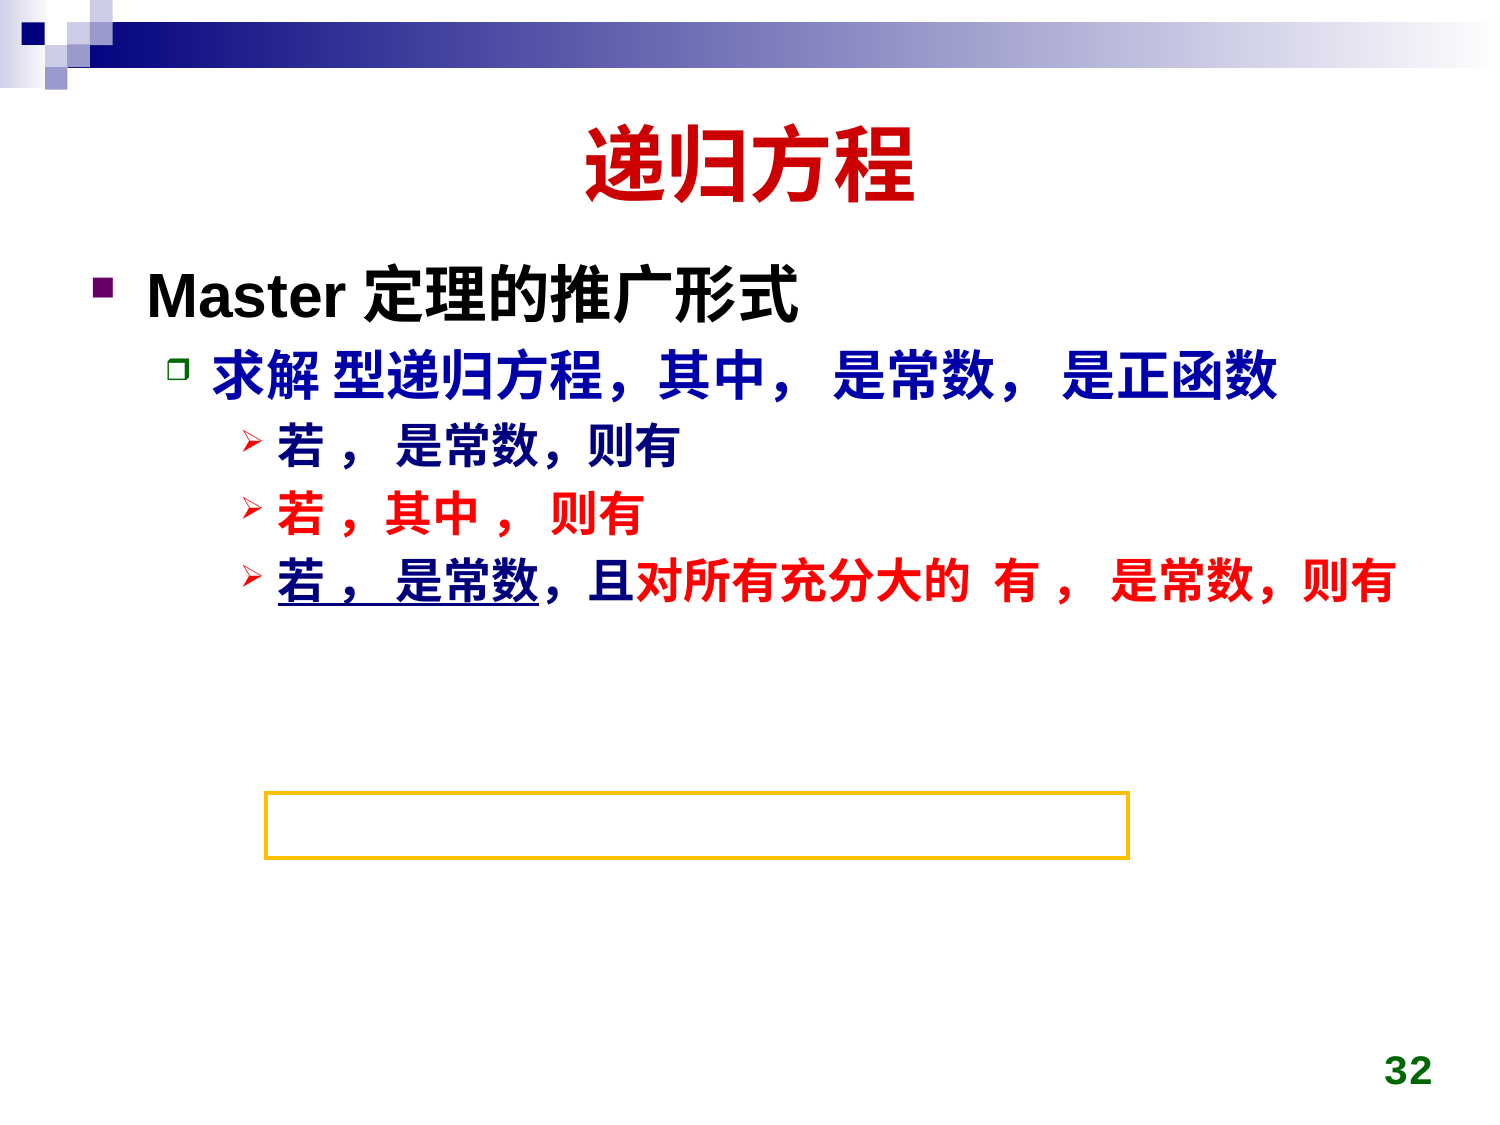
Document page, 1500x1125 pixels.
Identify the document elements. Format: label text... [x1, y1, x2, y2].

text_box [265, 792, 1128, 858]
slide_number 32 [1098, 1025, 1449, 1100]
title 递归方程 [75, 75, 1425, 250]
